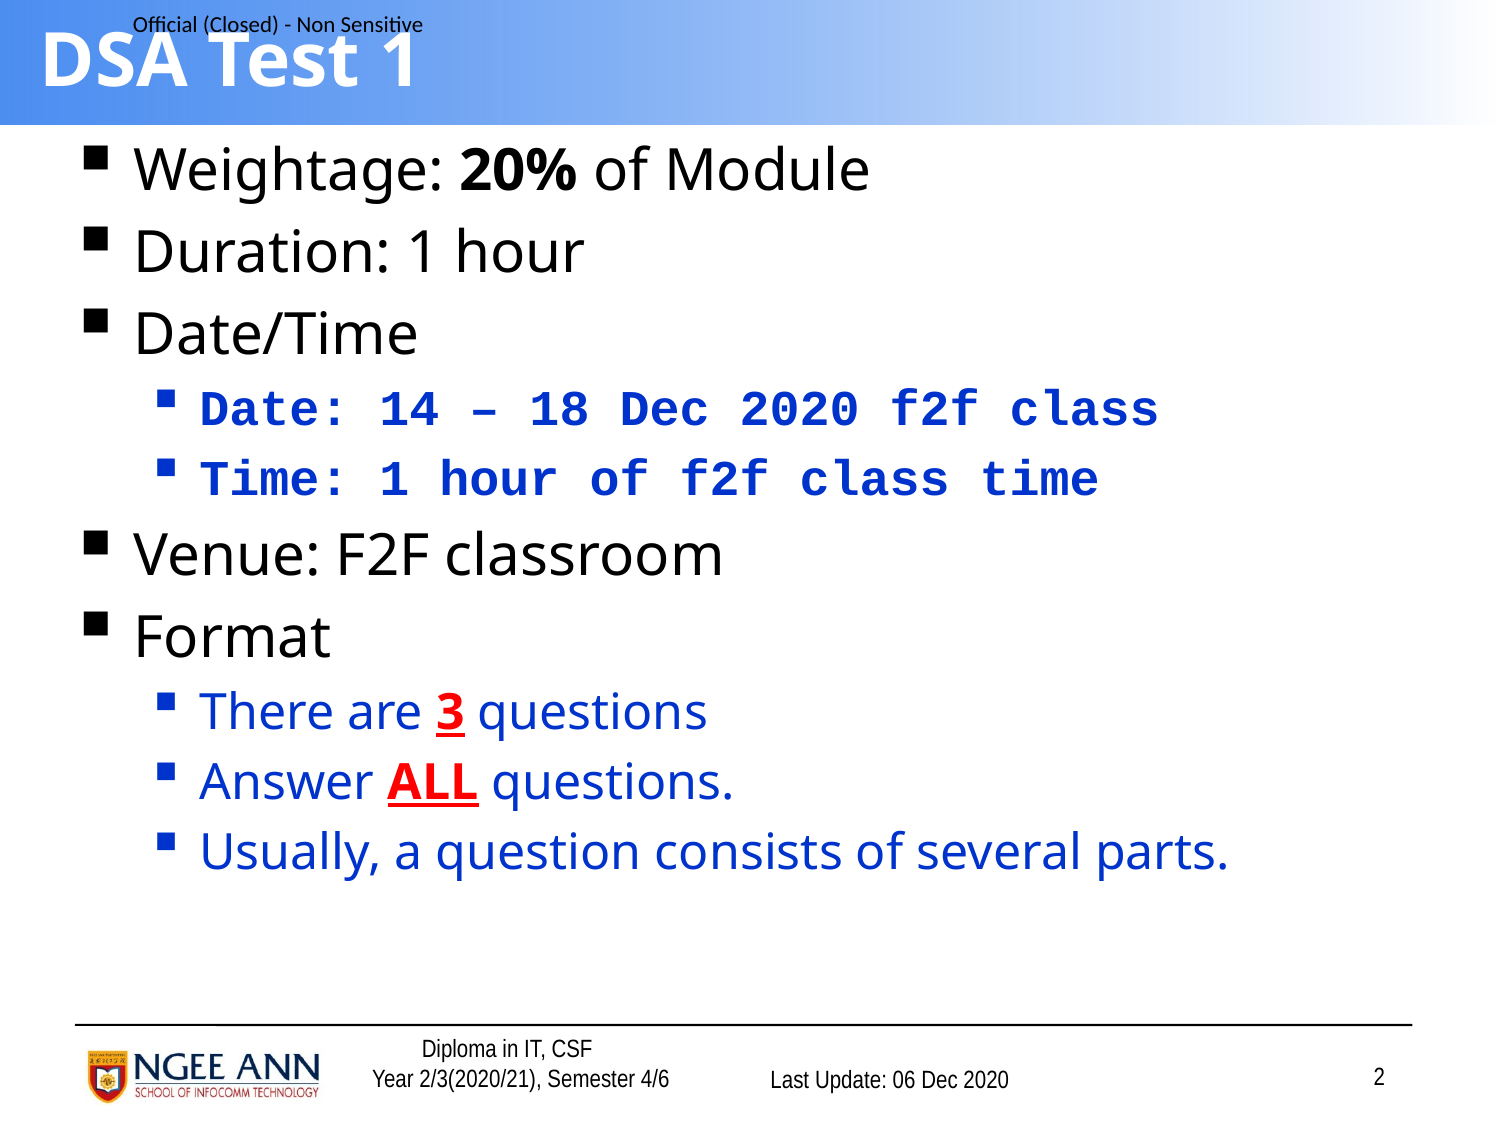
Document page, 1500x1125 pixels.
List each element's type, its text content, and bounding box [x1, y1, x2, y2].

title DSA Test 1 [23, 0, 1500, 115]
list Weightage: 20% of Module Duration: 1 hour Date/Time Date: 14 – 18 Dec 2020 f2f class Time: 1 hour of f2f class time Venue: F2F classroom Format There are 3 questions Answer ALL questions. Usually, a question consists of several parts. [62, 125, 1400, 1025]
picture [62, 1028, 344, 1125]
